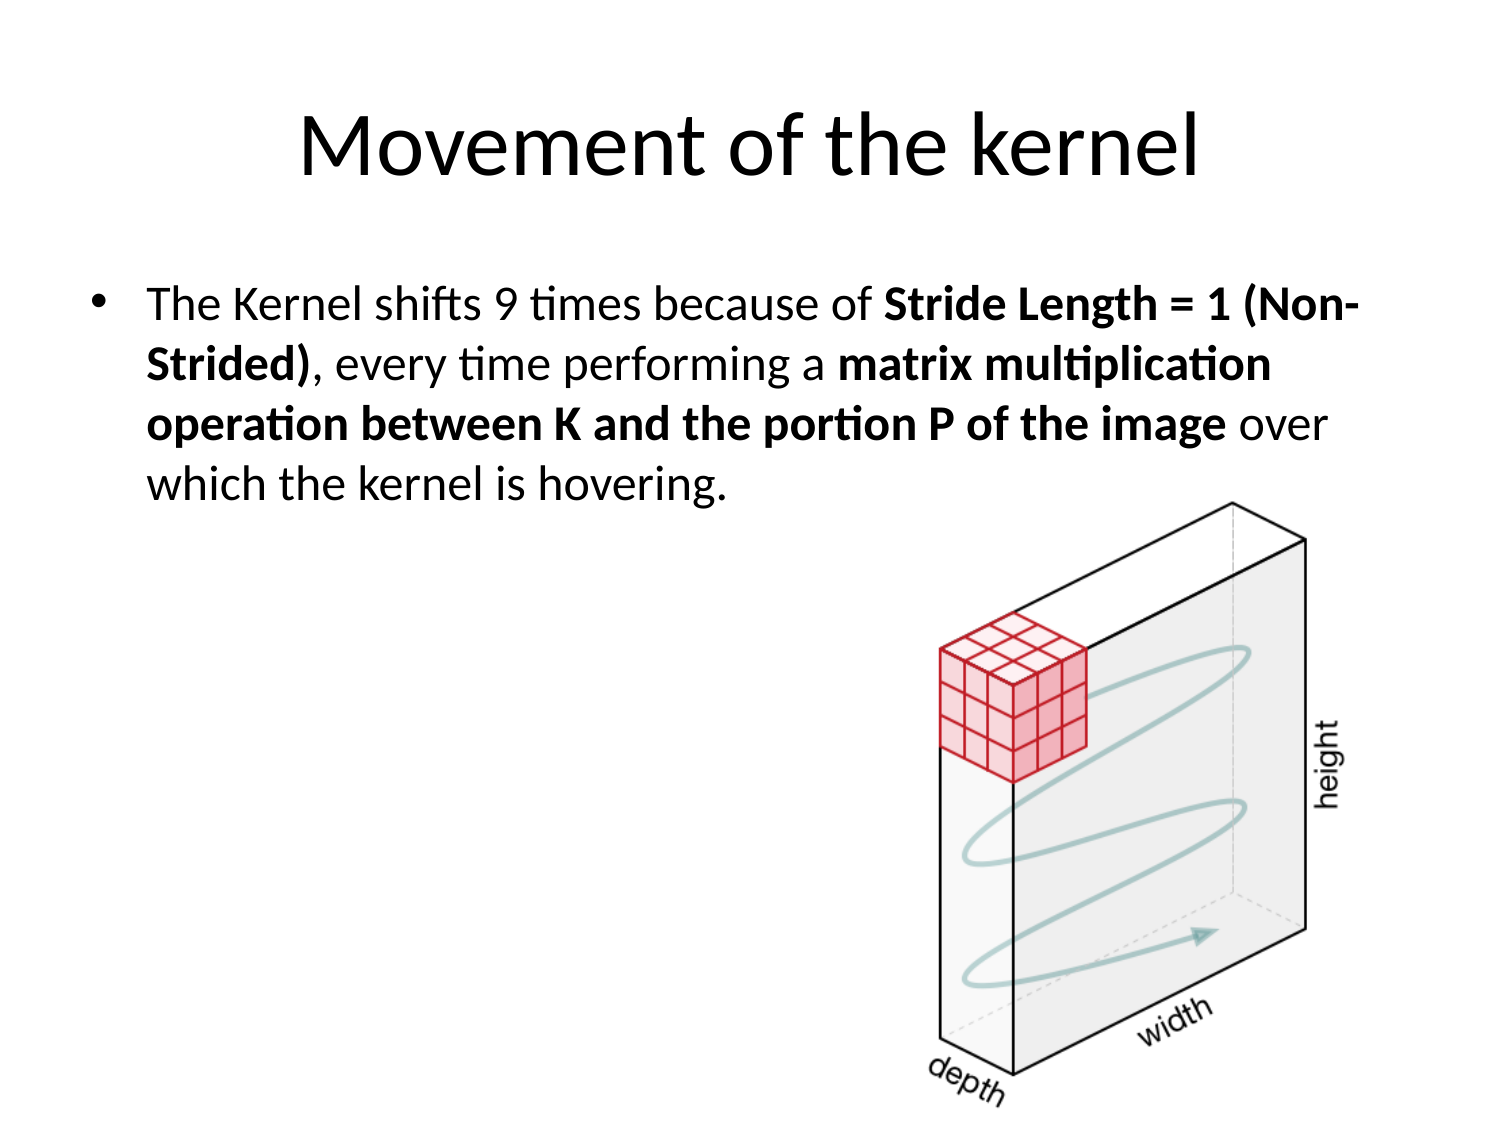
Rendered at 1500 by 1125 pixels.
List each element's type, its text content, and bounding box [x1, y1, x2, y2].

title Movement of the kernel [75, 45, 1425, 233]
picture [912, 499, 1353, 1125]
list The Kernel shifts 9 times because of Stride Length = 1 (Non-Strided), every time performing a matrix multiplication operation between K and the portion P of the image over which the kernel is hovering. [75, 262, 1425, 1005]
